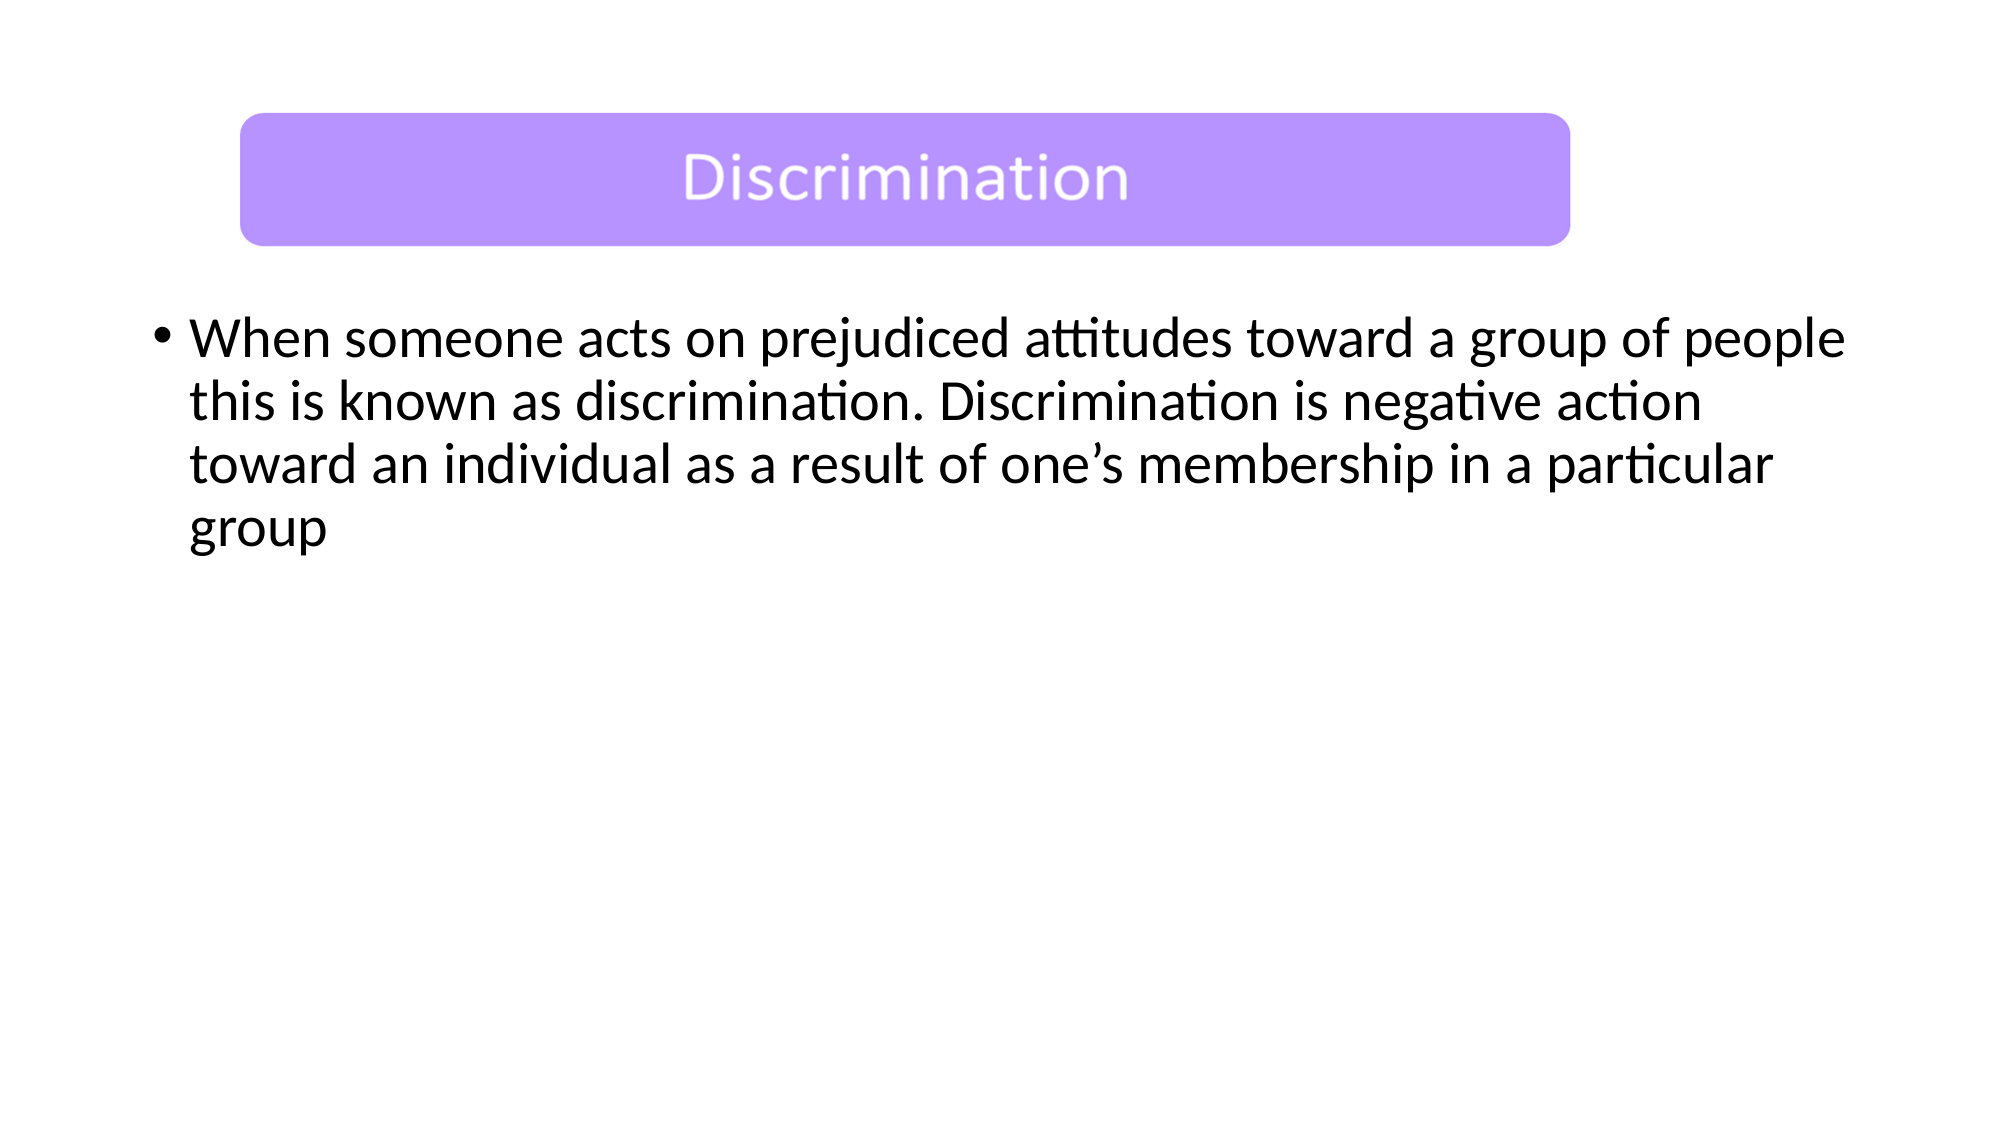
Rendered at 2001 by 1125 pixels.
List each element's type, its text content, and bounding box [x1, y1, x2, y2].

picture [238, 111, 1573, 262]
list When someone acts on prejudiced attitudes toward a group of people this is known as discrimination. Discrimination is negative action toward an individual as a result of one’s membership in a particular group [137, 299, 1863, 1014]
